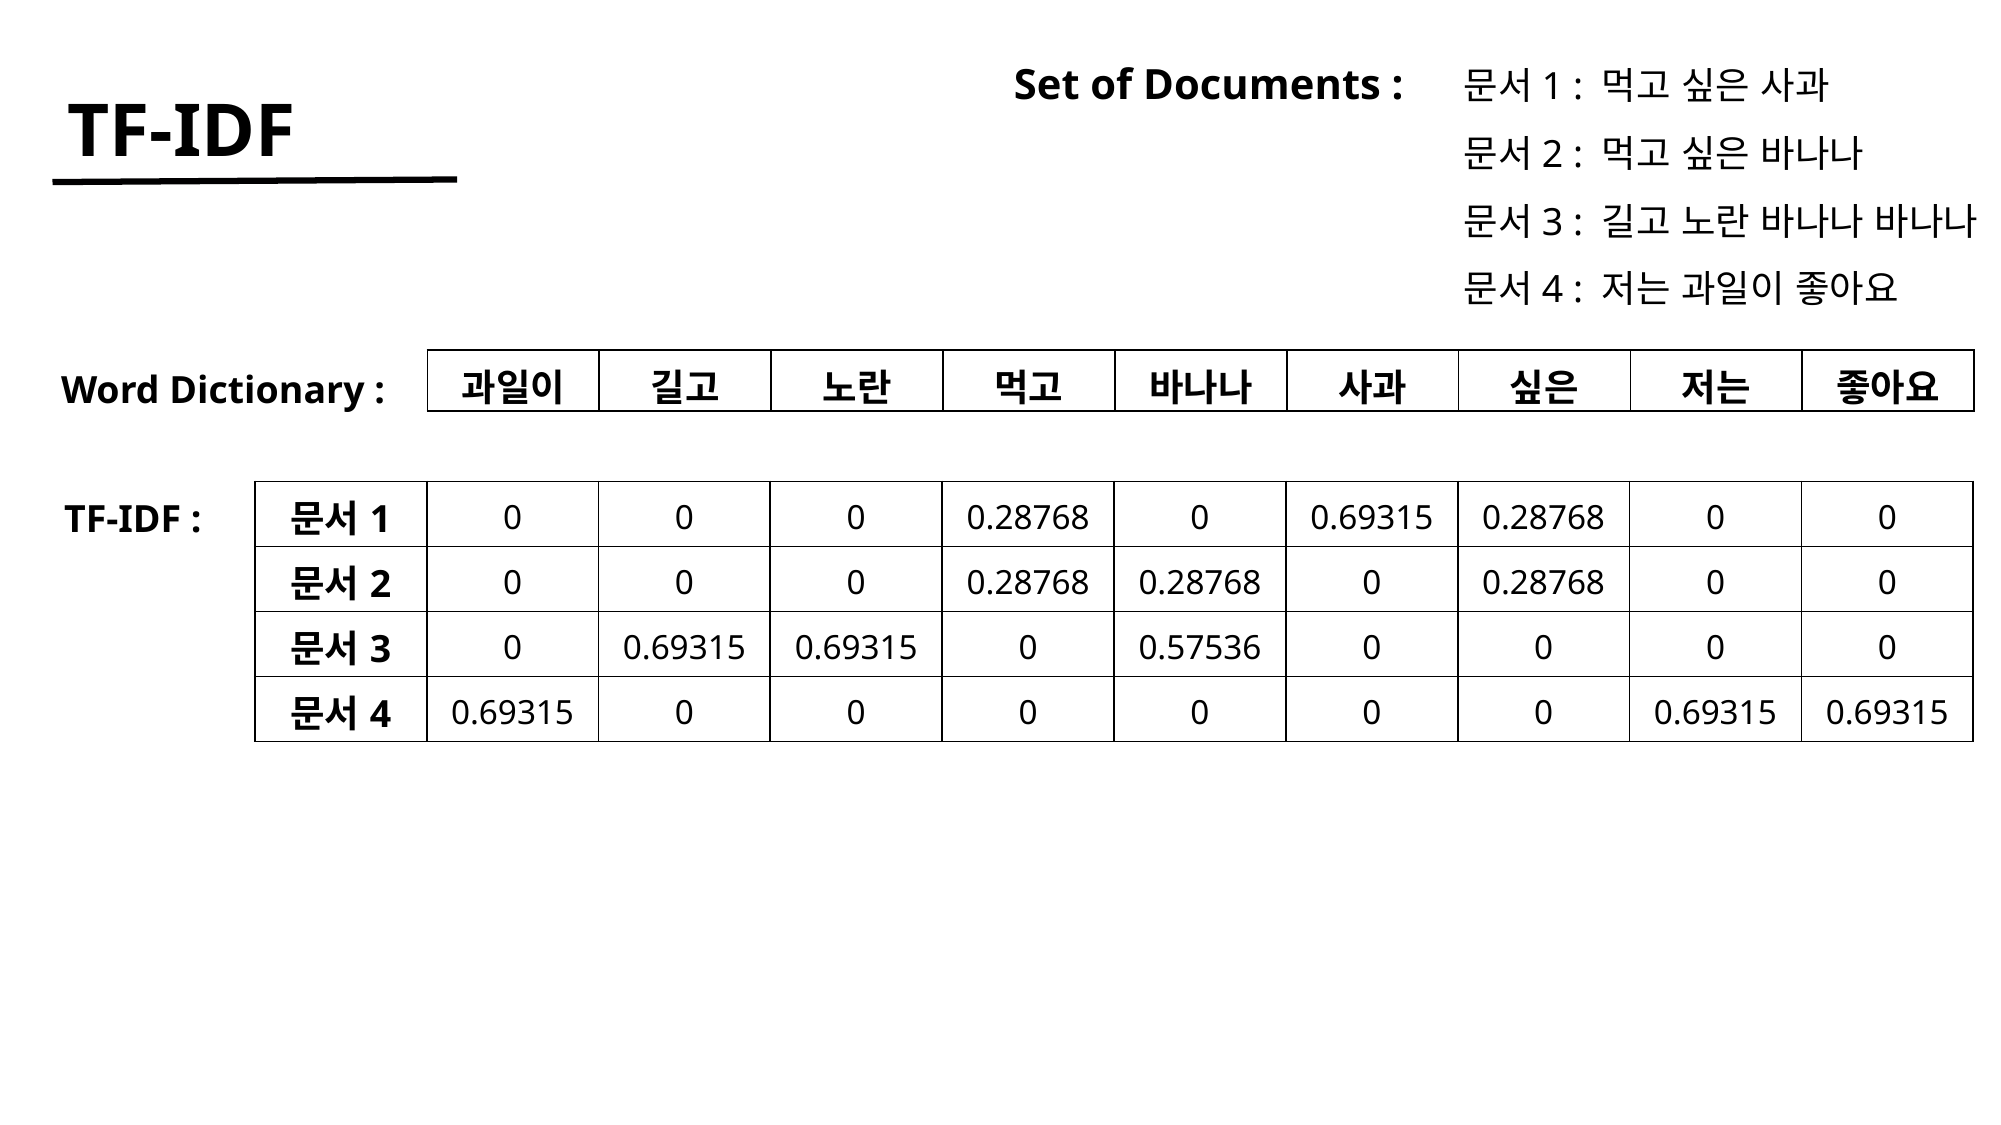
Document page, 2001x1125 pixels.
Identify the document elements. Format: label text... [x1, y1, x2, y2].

table_header 과일이 [428, 351, 598, 410]
table_cell 0.69315 [428, 677, 598, 741]
table_cell 0 [599, 547, 769, 611]
table_cell 0 [599, 677, 769, 741]
table_header 좋아요 [1803, 351, 1973, 410]
table_cell 0 [1459, 612, 1629, 676]
text_box Set of Documents : 문서1 : 먹고 싶은 사과 문서2 : 먹고 싶은 바나나 문서3 : 길고 노란 바나나 바나나 문서4 : 저는 과일이 좋아요 [999, 25, 1994, 318]
table_header 0.28768 [1459, 482, 1629, 546]
text_box Word Dictionary : [46, 336, 411, 419]
table_cell 0.69315 [1802, 677, 1972, 741]
table_cell 0 [1802, 612, 1972, 676]
table_header 바나나 [1116, 351, 1286, 410]
table_header 싶은 [1459, 351, 1630, 410]
table_cell 0.69315 [771, 612, 941, 676]
table_cell 0 [1630, 612, 1801, 676]
table_cell 0 [943, 677, 1113, 741]
table_cell 0 [1287, 677, 1457, 741]
table_header 저는 [1631, 351, 1801, 410]
table_header 0 [771, 482, 941, 546]
table_header 사과 [1288, 351, 1458, 410]
table_cell 0.69315 [599, 612, 769, 676]
table_cell 문서3 [256, 612, 426, 676]
table_cell 0.28768 [1459, 547, 1629, 611]
table_cell 0.28768 [1115, 547, 1285, 611]
table_header 노란 [772, 351, 942, 410]
table_cell 0 [1802, 547, 1972, 611]
text_box TF-IDF : [49, 465, 227, 548]
table_header 0.28768 [943, 482, 1113, 546]
table_header 길고 [600, 351, 770, 410]
table_header 0 [599, 482, 769, 546]
table_cell 0 [428, 612, 598, 676]
table_cell 0 [1287, 547, 1457, 611]
table_cell 문서4 [256, 677, 426, 741]
table_header 0 [1115, 482, 1285, 546]
table_header 0 [1802, 482, 1972, 546]
table_header 문서1 [256, 482, 426, 546]
table_cell 0.28768 [943, 547, 1113, 611]
table_header [256, 350, 427, 411]
table_cell 0 [1287, 612, 1457, 676]
table_cell 0 [771, 547, 941, 611]
table_header 0.69315 [1287, 482, 1457, 546]
table_cell 0.57536 [1115, 612, 1285, 676]
table_cell 0.69315 [1630, 677, 1801, 741]
table_cell 0 [1630, 547, 1801, 611]
table_cell 0 [771, 677, 941, 741]
text_box TF-IDF [52, 75, 311, 178]
table_header 0 [1630, 482, 1801, 546]
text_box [52, 179, 457, 183]
table_header 0 [428, 482, 598, 546]
table_cell 0 [1115, 677, 1285, 741]
table_header 먹고 [944, 351, 1114, 410]
table_cell 0 [943, 612, 1113, 676]
table_cell 0 [1459, 677, 1629, 741]
table_cell 문서2 [256, 547, 426, 611]
table_cell 0 [428, 547, 598, 611]
